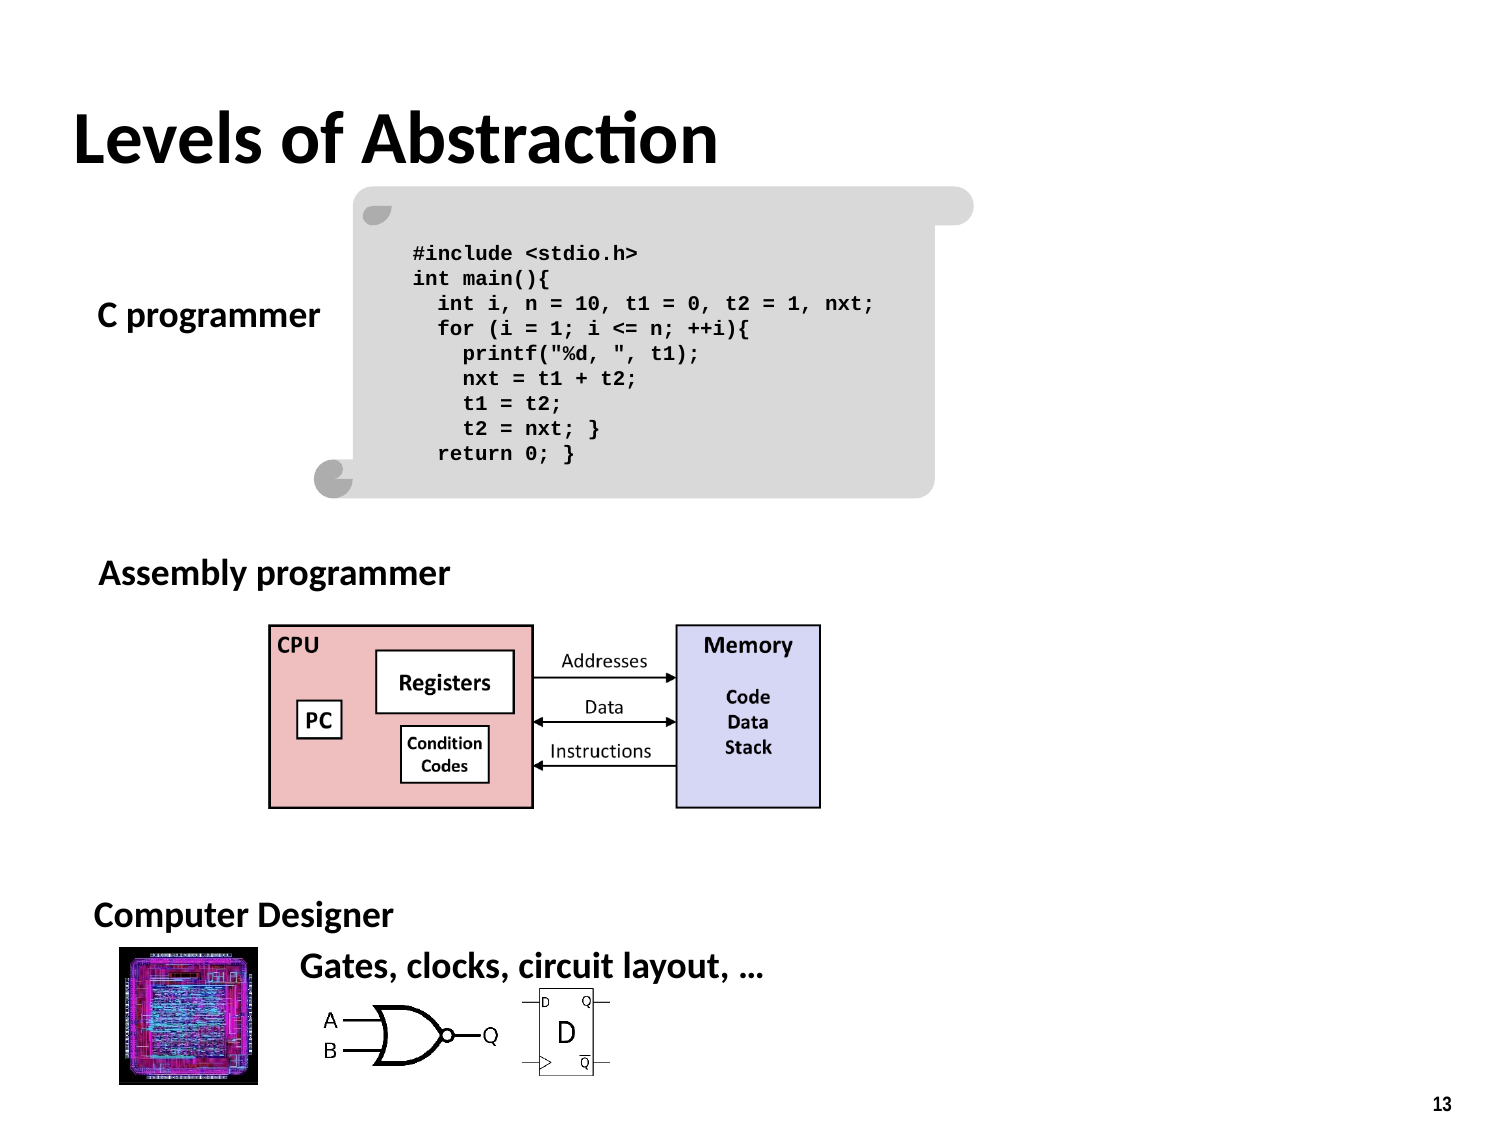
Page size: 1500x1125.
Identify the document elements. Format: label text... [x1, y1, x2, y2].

picture [320, 997, 501, 1073]
picture [522, 988, 611, 1077]
text_box C programmer [82, 282, 336, 342]
text_box Computer Designer [79, 882, 410, 942]
title Levels of Abstraction [58, 71, 1305, 197]
picture [261, 621, 821, 809]
picture [119, 947, 258, 1086]
text_box #include <stdio.h> int main(){ int i, n = 10, t1 = 0, t2 = 1, nxt; for (i = 1; i <= n; ++i){ printf("%d, ", t1); nxt = t1 + t2; t1 = t2; t2 = nxt; } return 0; } [313, 186, 974, 499]
text_box Gates, clocks, circuit layout, … [285, 933, 781, 993]
text_box Assembly programmer [83, 540, 466, 601]
